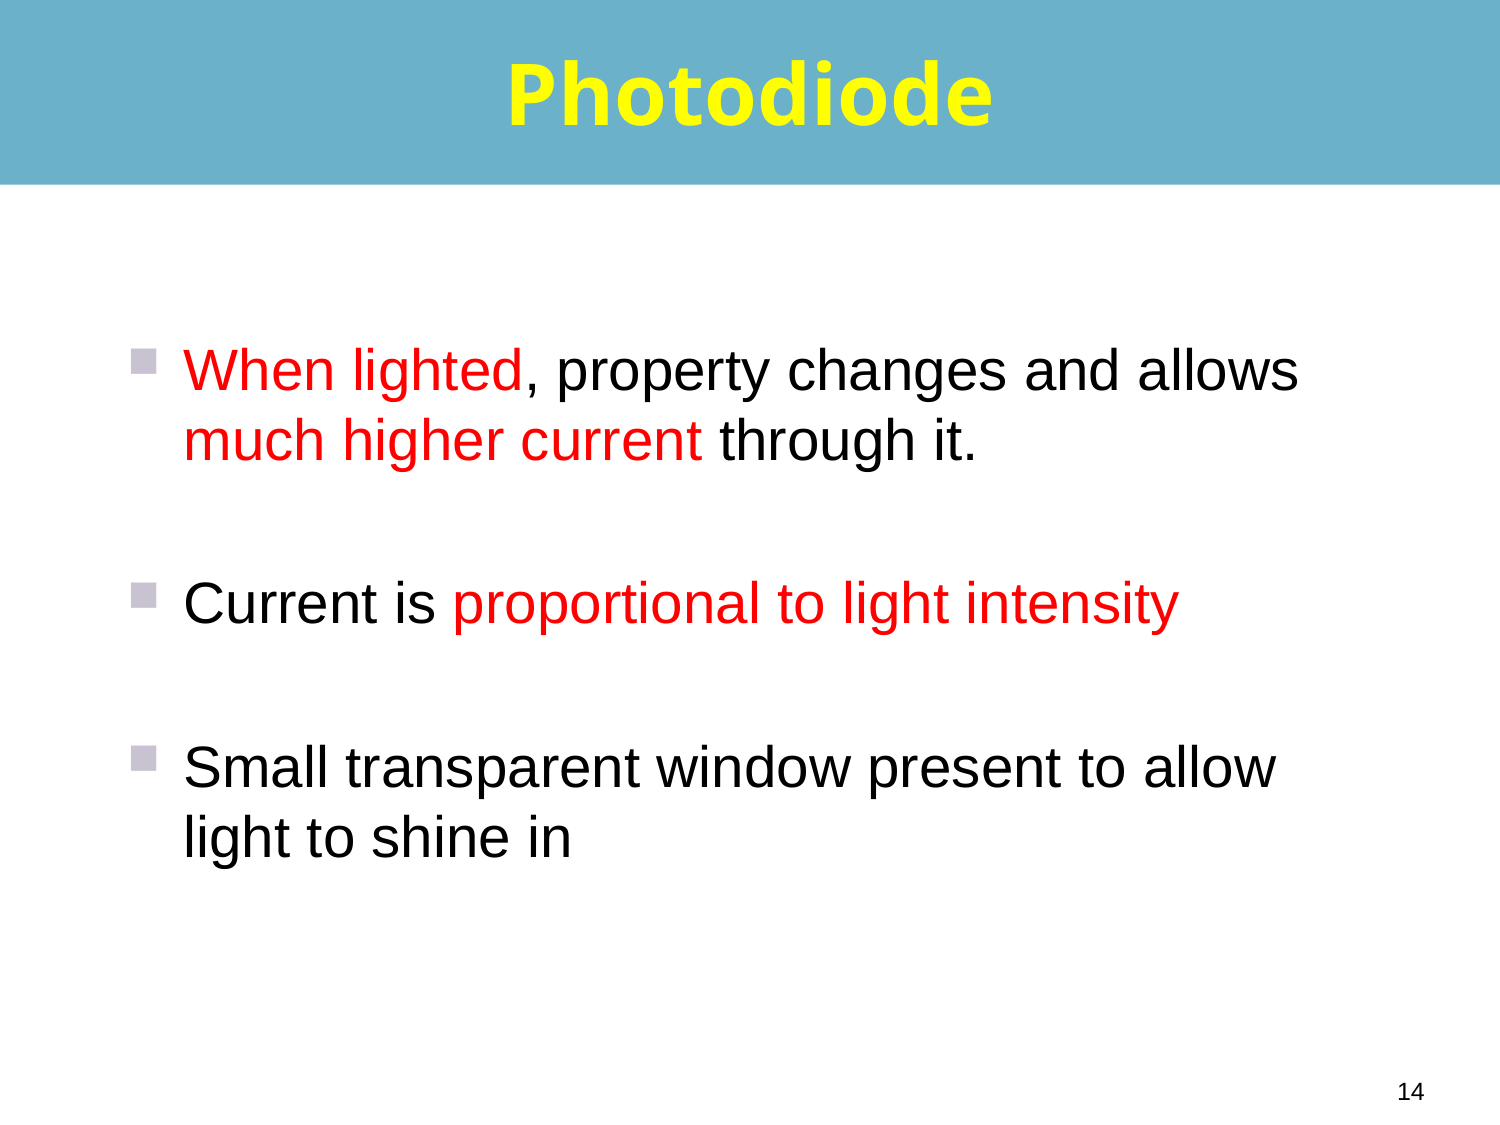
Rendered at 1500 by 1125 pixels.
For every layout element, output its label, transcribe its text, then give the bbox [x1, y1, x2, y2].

slide_number 14 [1299, 1052, 1425, 1113]
text_box Photodiode [0, 0, 1500, 185]
text_box When lighted, property changes and allows much higher current through it. Current is proportional to light intensity Small transparent window present to allow light to shine in [112, 324, 1388, 1000]
